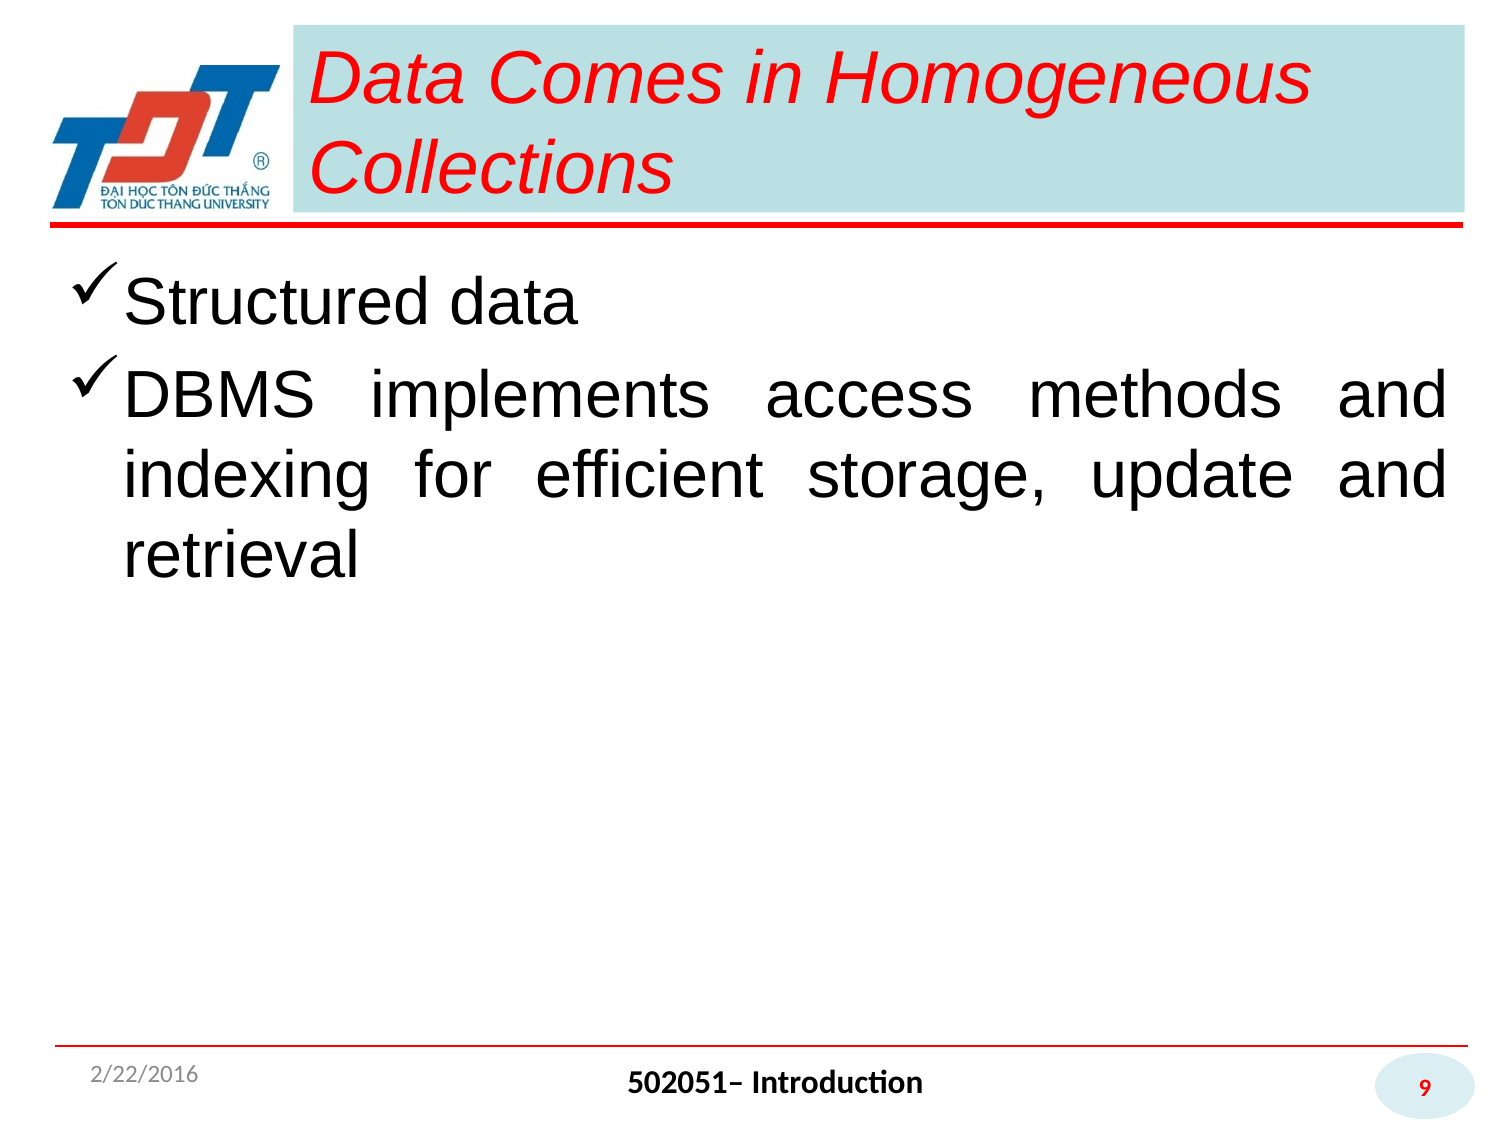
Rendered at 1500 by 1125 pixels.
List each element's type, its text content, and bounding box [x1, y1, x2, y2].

title Data Comes in Homogeneous Collections [293, 24, 1465, 213]
picture [52, 65, 280, 209]
list Structured data DBMS implements access methods and indexing for efficient storage, update and retrieval [52, 249, 1465, 1038]
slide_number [75, 1042, 425, 1103]
